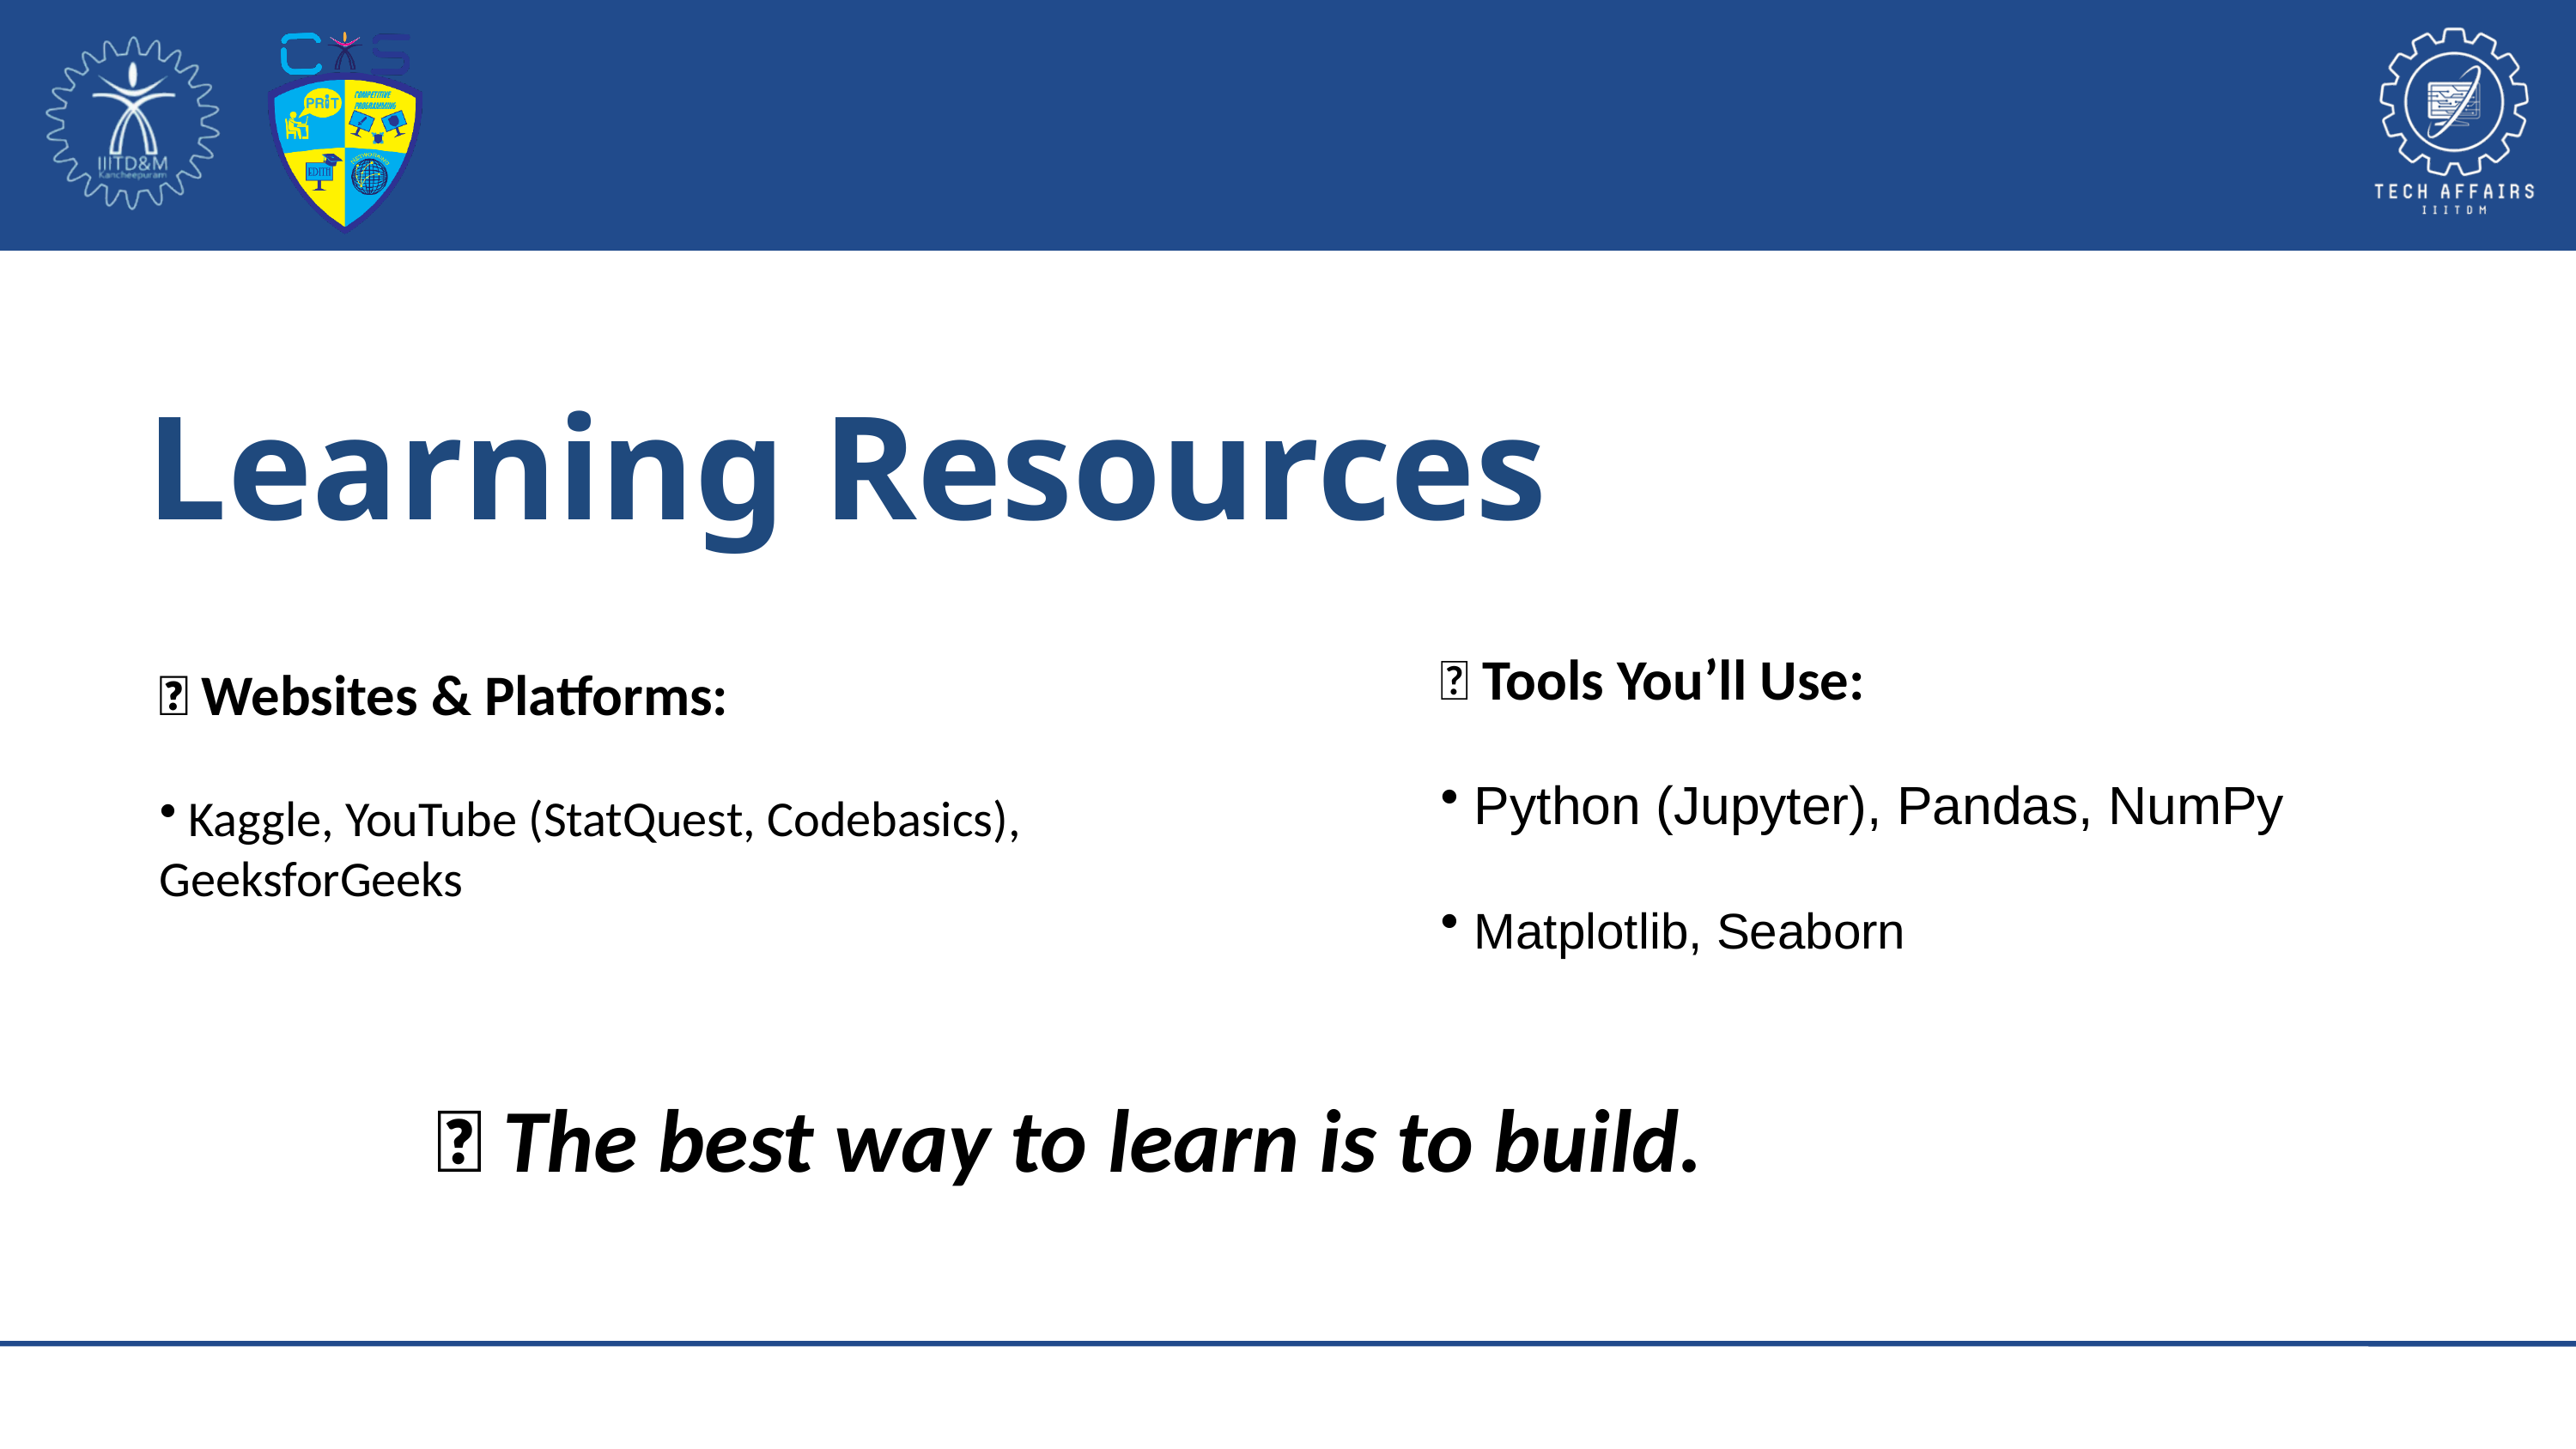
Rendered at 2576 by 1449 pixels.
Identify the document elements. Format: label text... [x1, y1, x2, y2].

text_box 🔧 Tools You’ll Use: Python (Jupyter), Pandas, NumPy Matplotlib, Seaborn [1427, 635, 2372, 967]
text_box Learning Resources [146, 377, 2433, 549]
text_box 💬 The best way to learn is to build. [423, 1076, 1917, 1197]
text_box 🧠 Websites & Platforms: Kaggle, YouTube (StatQuest, Codebasics), GeeksforGeeks [146, 651, 1091, 913]
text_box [0, 0, 2576, 252]
picture [265, 32, 425, 235]
